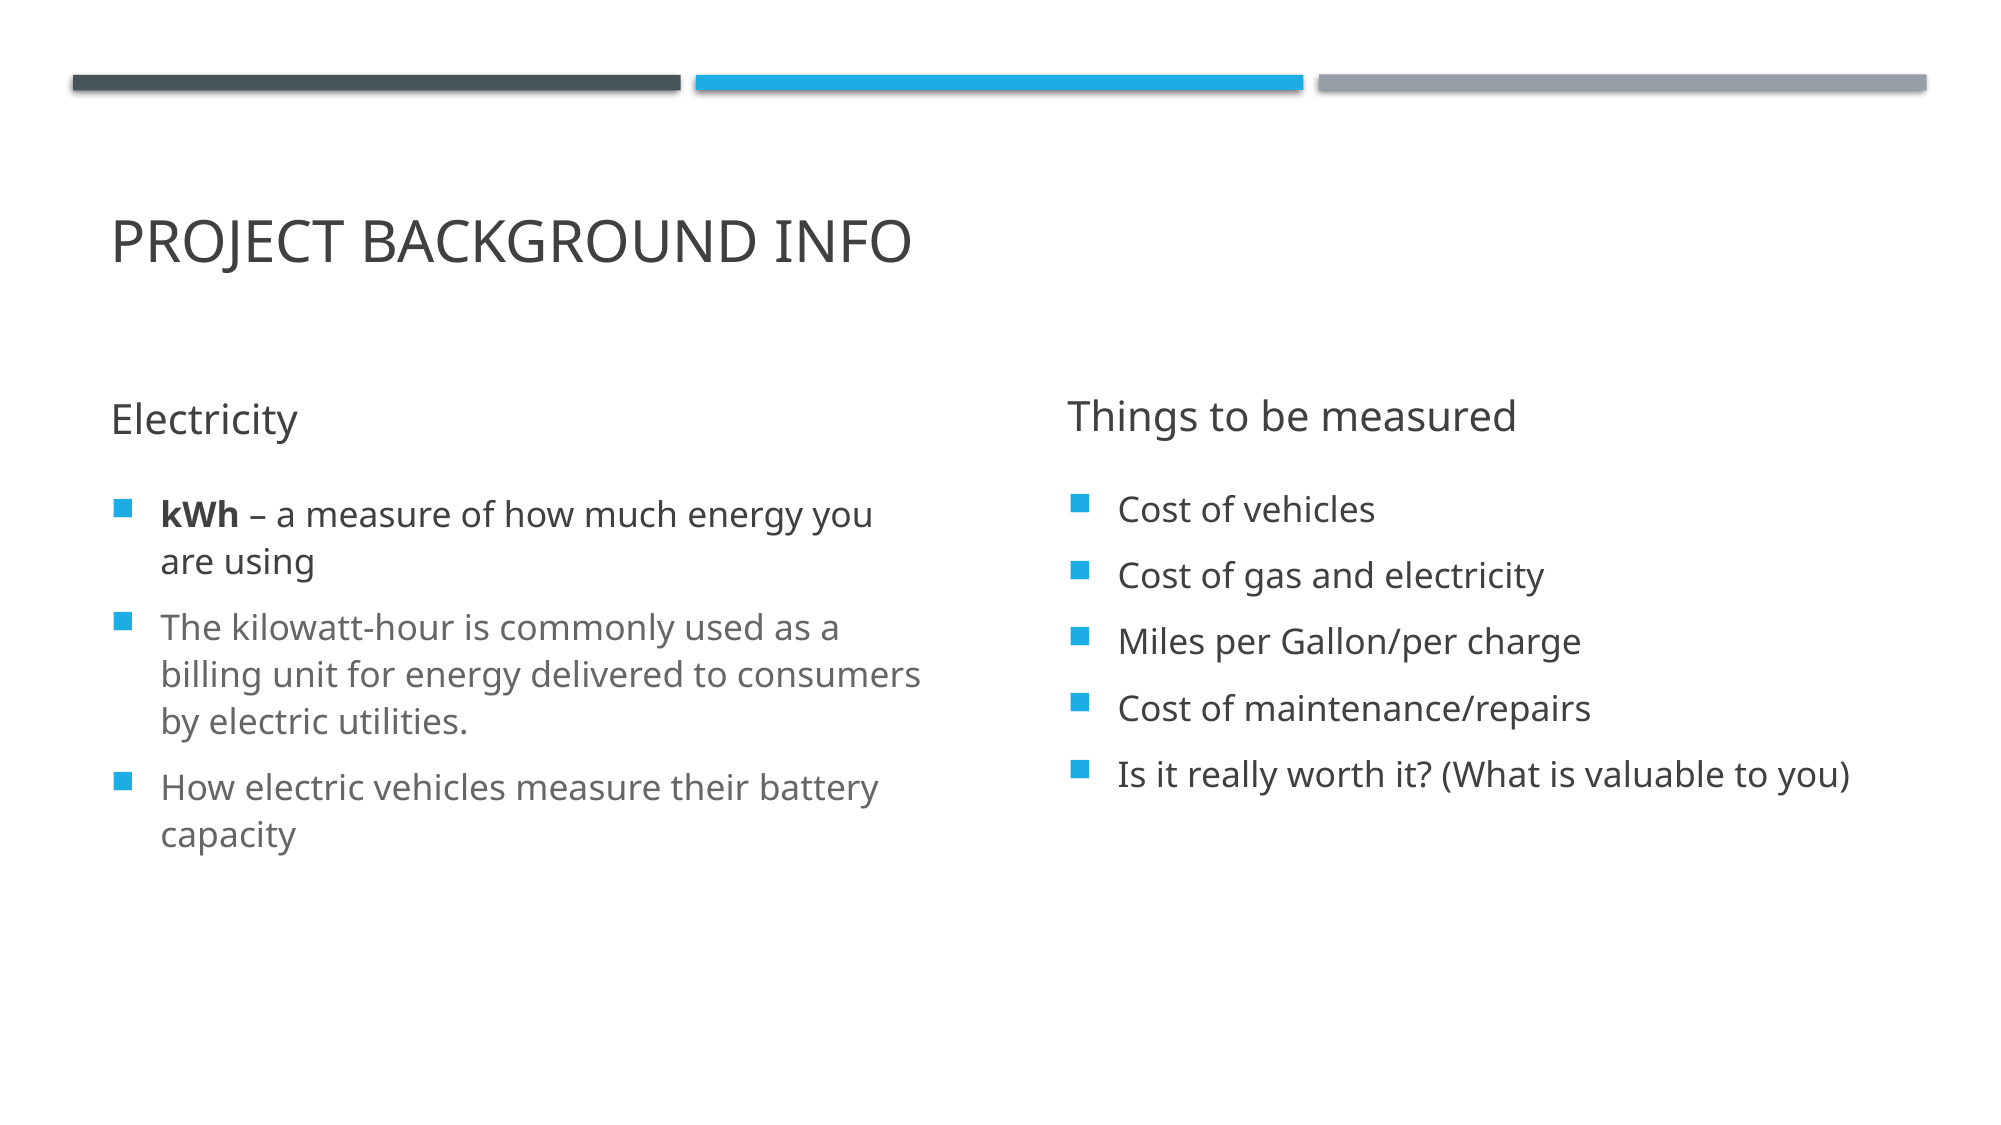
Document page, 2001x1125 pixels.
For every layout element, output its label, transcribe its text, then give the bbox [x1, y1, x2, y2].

title Project background info [95, 119, 1905, 282]
list Electricity [95, 369, 948, 461]
list Things to be measured [1052, 369, 1905, 412]
list Cost of vehicles Cost of gas and electricity Miles per Gallon/per charge Cost of maintenance/repairs Is it really worth it? (What is valuable to you) [1052, 412, 1905, 895]
list kWh – a measure of how much energy you are using The kilowatt-hour is commonly used as a billing unit for energy delivered to consumers by electric utilities. How electric vehicles measure their battery capacity [95, 479, 948, 962]
